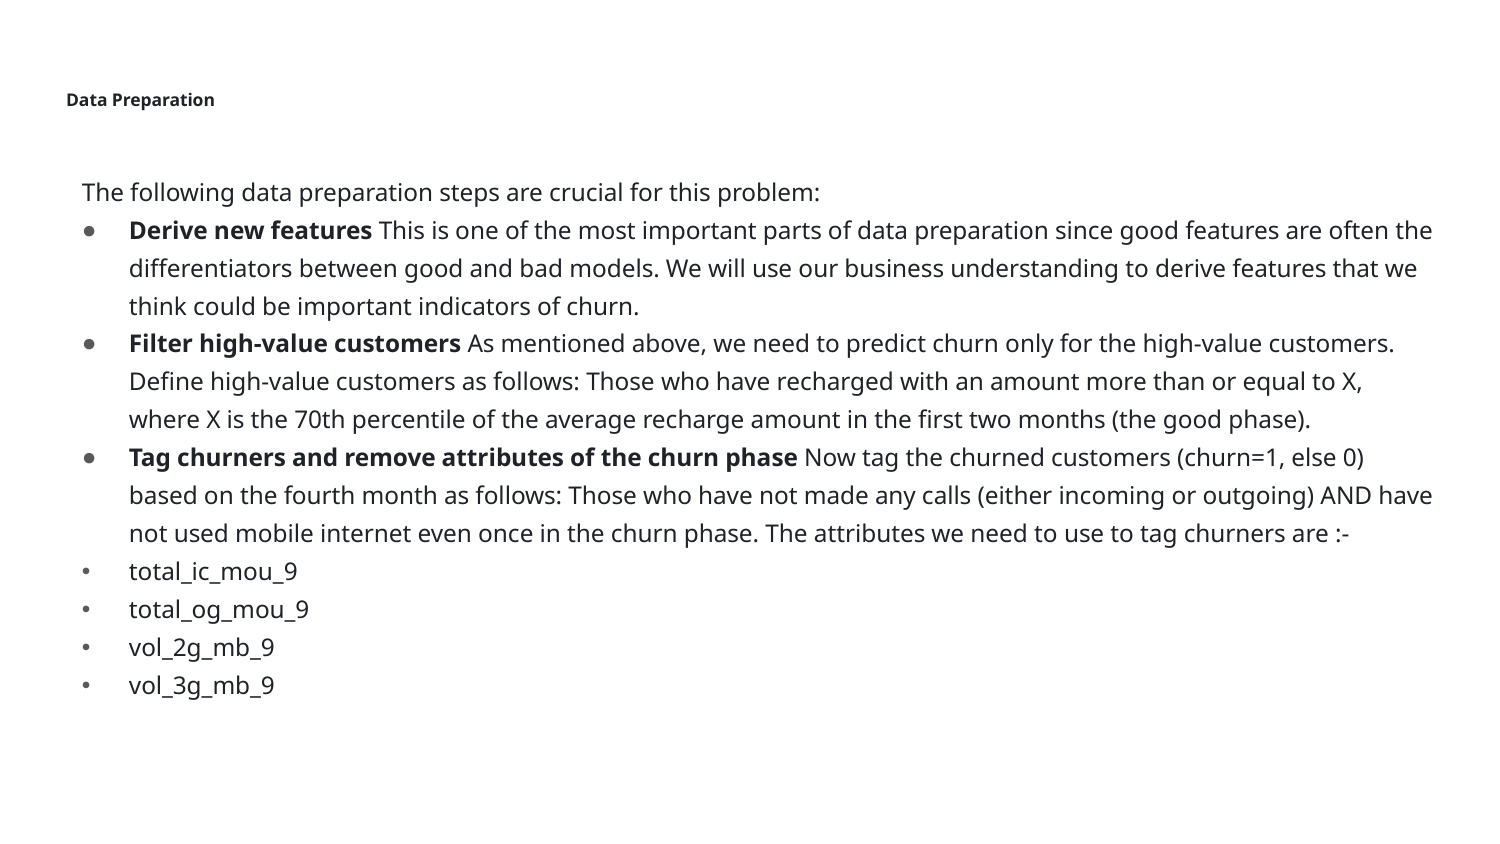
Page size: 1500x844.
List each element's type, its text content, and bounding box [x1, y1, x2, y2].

list The following data preparation steps are crucial for this problem: Derive new features This is one of the most important parts of data preparation since good features are often the differentiators between good and bad models. We will use our business understanding to derive features that we think could be important indicators of churn. Filter high-value customers As mentioned above, we need to predict churn only for the high-value customers. Define high-value customers as follows: Those who have recharged with an amount more than or equal to X, where X is the 70th percentile of the average recharge amount in the first two months (the good phase). Tag churners and remove attributes of the churn phase Now tag the churned customers (churn=1, else 0) based on the fourth month as follows: Those who have not made any calls (either incoming or outgoing) AND have not used mobile internet even once in the churn phase. The attributes we need to use to tag churners are :- total_ic_mou_9 total_og_mou_9 vol_2g_mb_9 vol_3g_mb_9 [51, 155, 1449, 750]
title Data Preparation [51, 72, 1449, 155]
